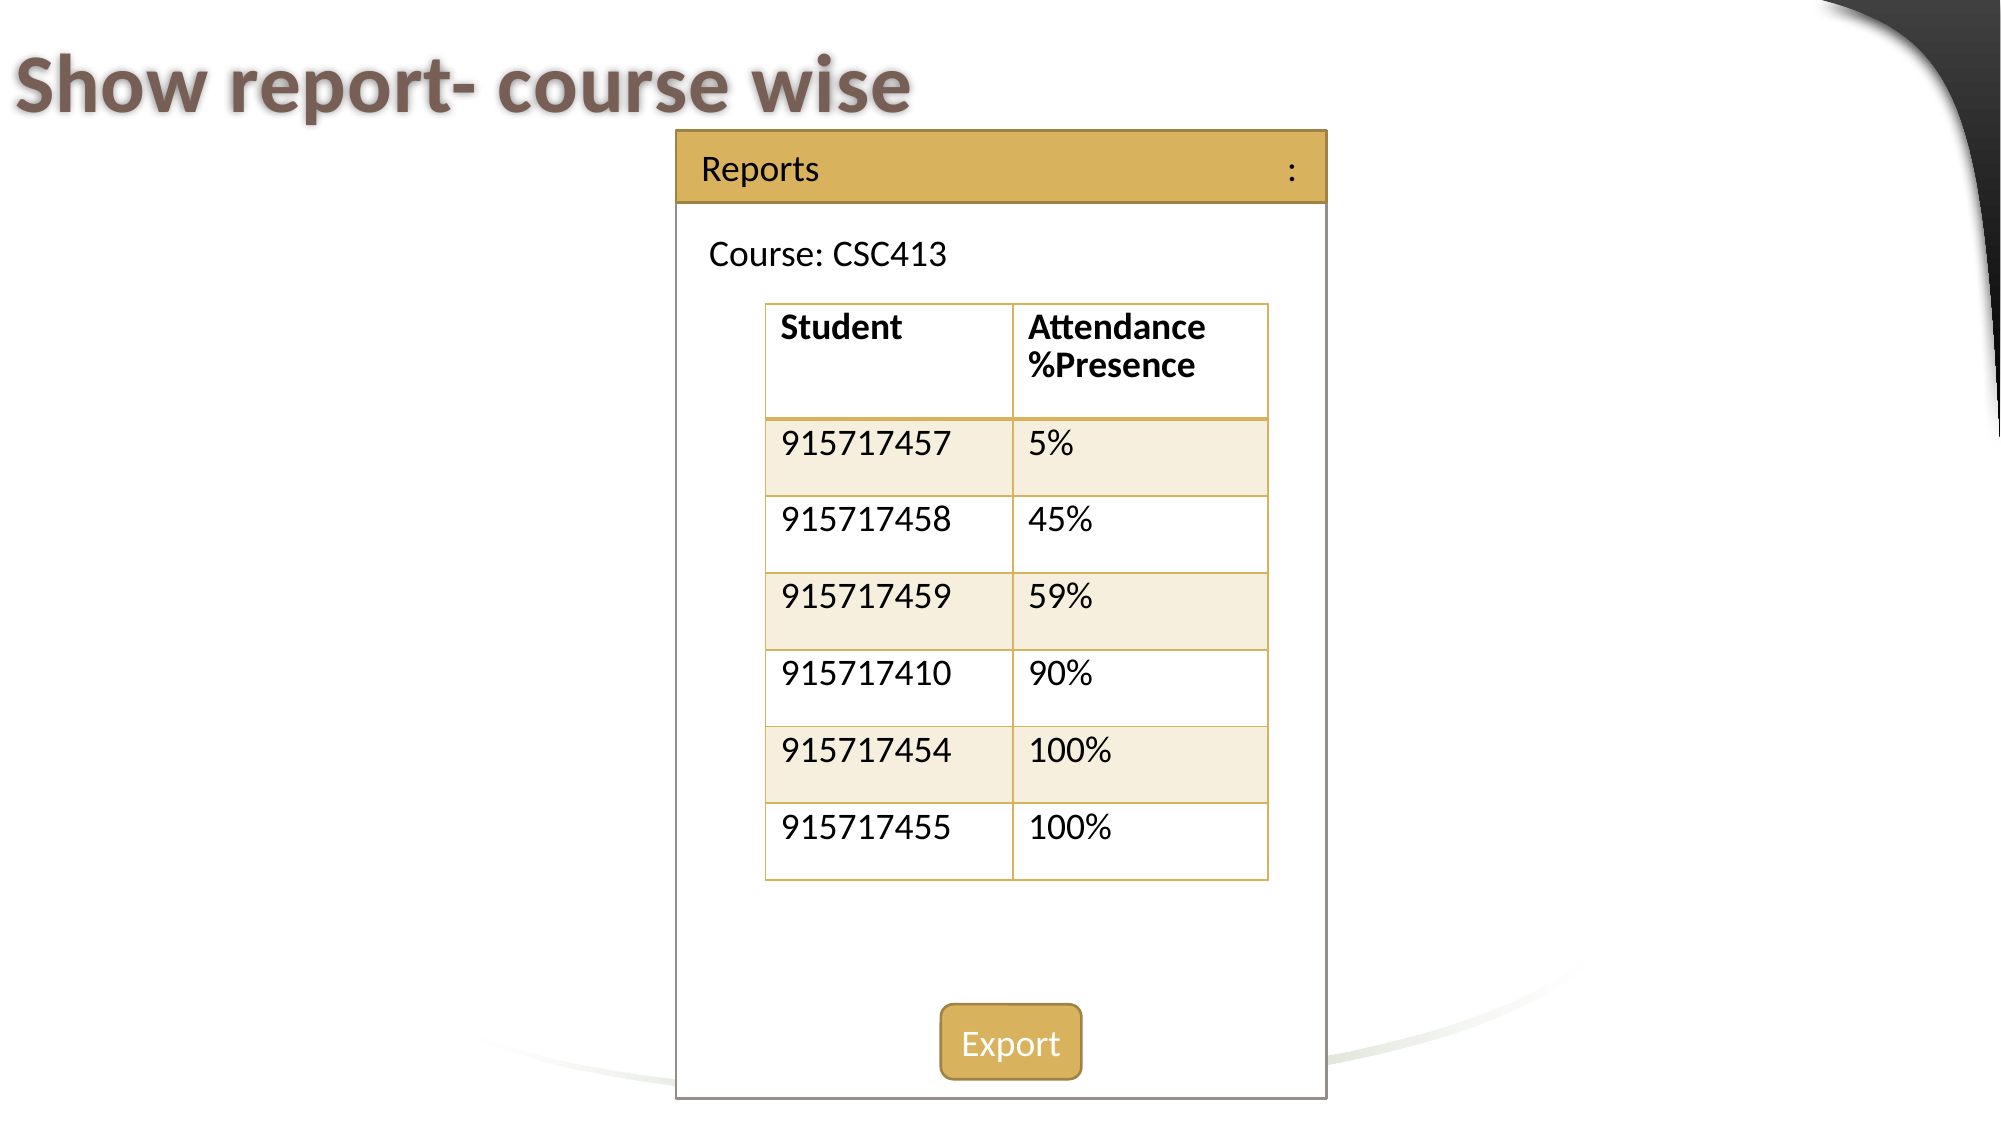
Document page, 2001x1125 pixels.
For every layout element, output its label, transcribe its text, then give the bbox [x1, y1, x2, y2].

table_cell 90% [1014, 651, 1267, 726]
text_box Course: CSC413 [693, 218, 1061, 284]
text_box Export [939, 1002, 1083, 1081]
text_box Reports : [675, 129, 1328, 204]
table_cell 915717455 [766, 804, 1012, 879]
table_cell 915717454 [766, 727, 1012, 802]
table_header Student [766, 305, 1012, 417]
table_header Attendance %Presence [1014, 305, 1267, 417]
table_cell 100% [1014, 804, 1267, 879]
table_cell 45% [1014, 497, 1267, 572]
table_cell 5% [1014, 421, 1267, 495]
table_cell 100% [1014, 727, 1267, 802]
table_cell 915717458 [766, 497, 1012, 572]
text_box [675, 204, 1328, 1100]
table_cell 915717457 [766, 421, 1012, 495]
title Show report- course wise [0, 0, 1699, 160]
table_cell 915717410 [766, 651, 1012, 726]
table_cell 915717459 [766, 574, 1012, 649]
table_cell 59% [1014, 574, 1267, 649]
